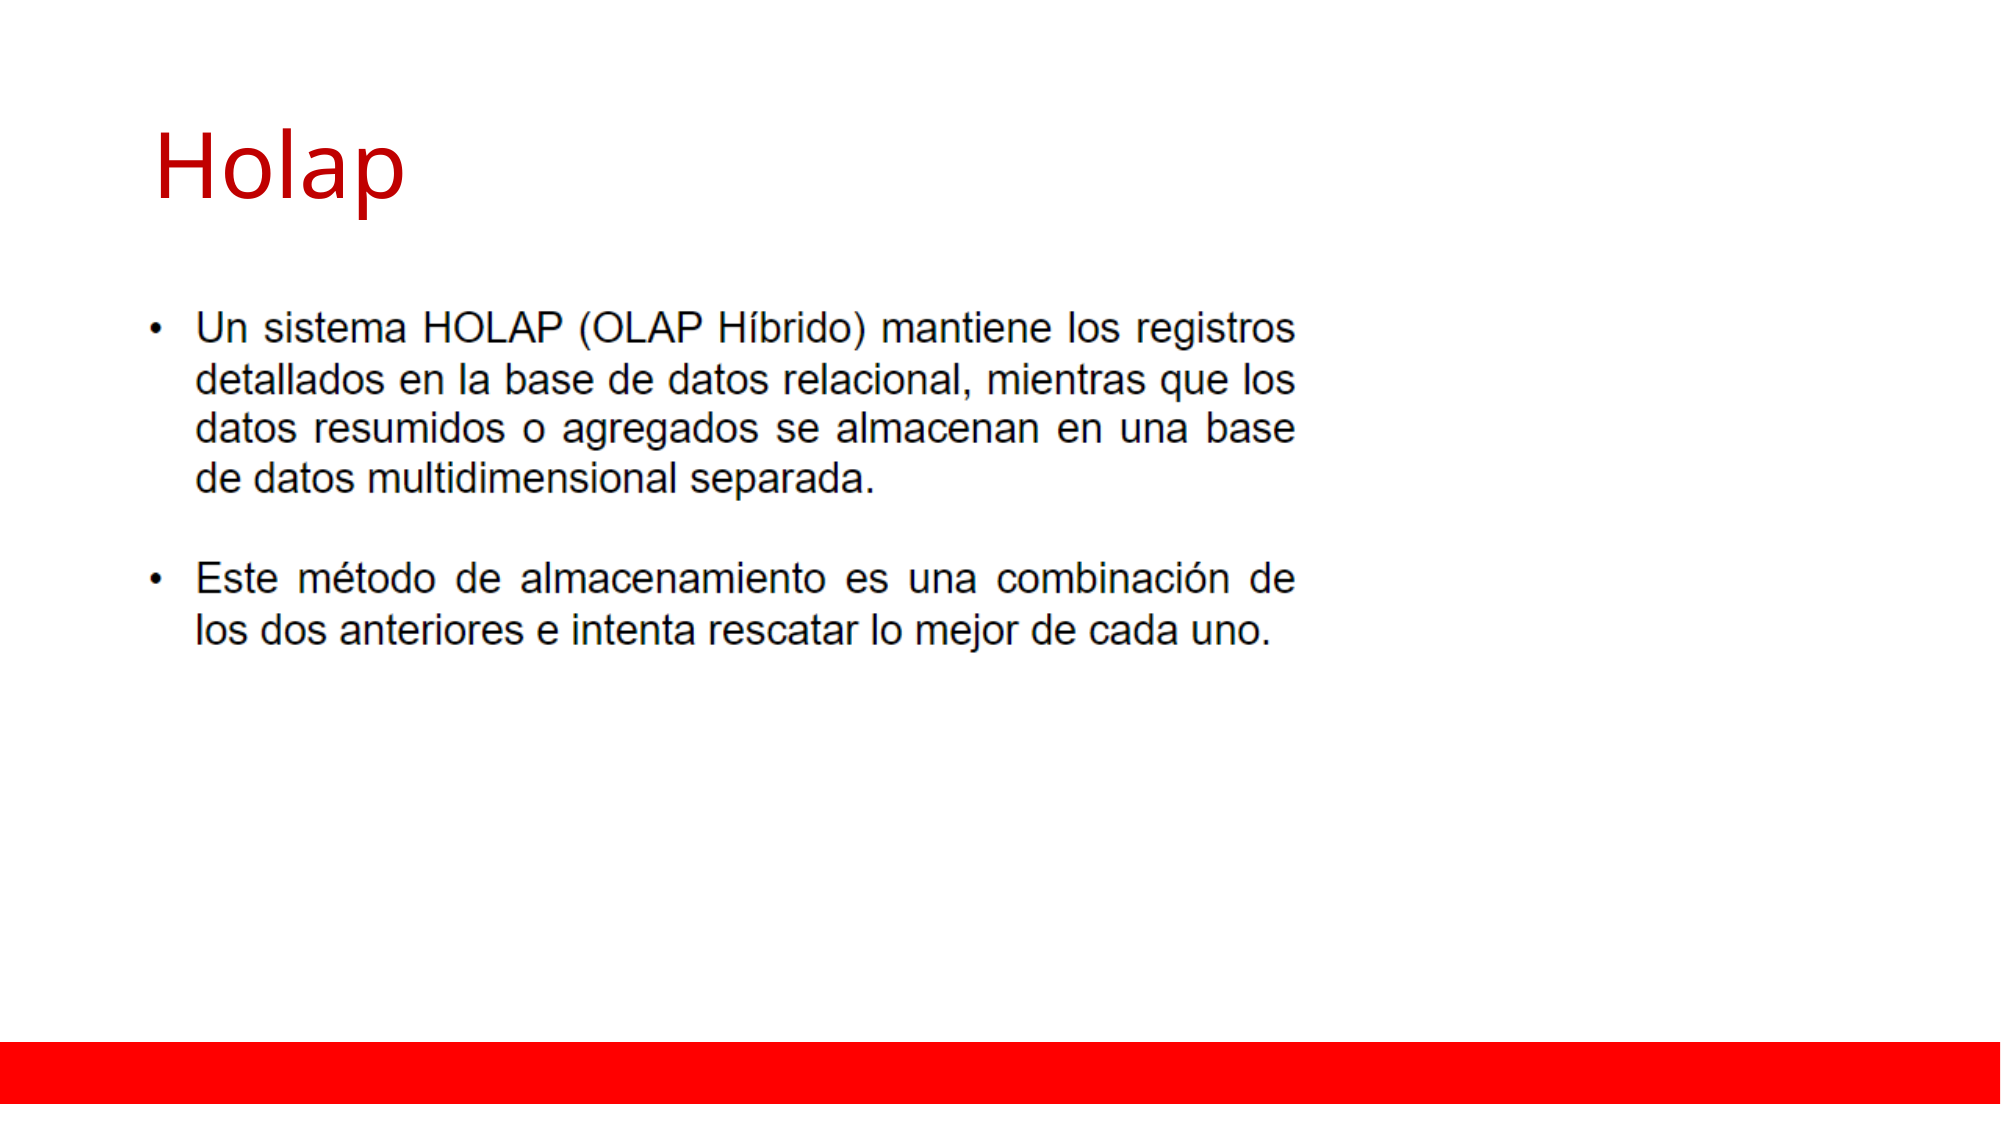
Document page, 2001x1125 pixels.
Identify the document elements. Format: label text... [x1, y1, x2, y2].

picture [137, 299, 1337, 706]
title Holap [137, 59, 1863, 278]
